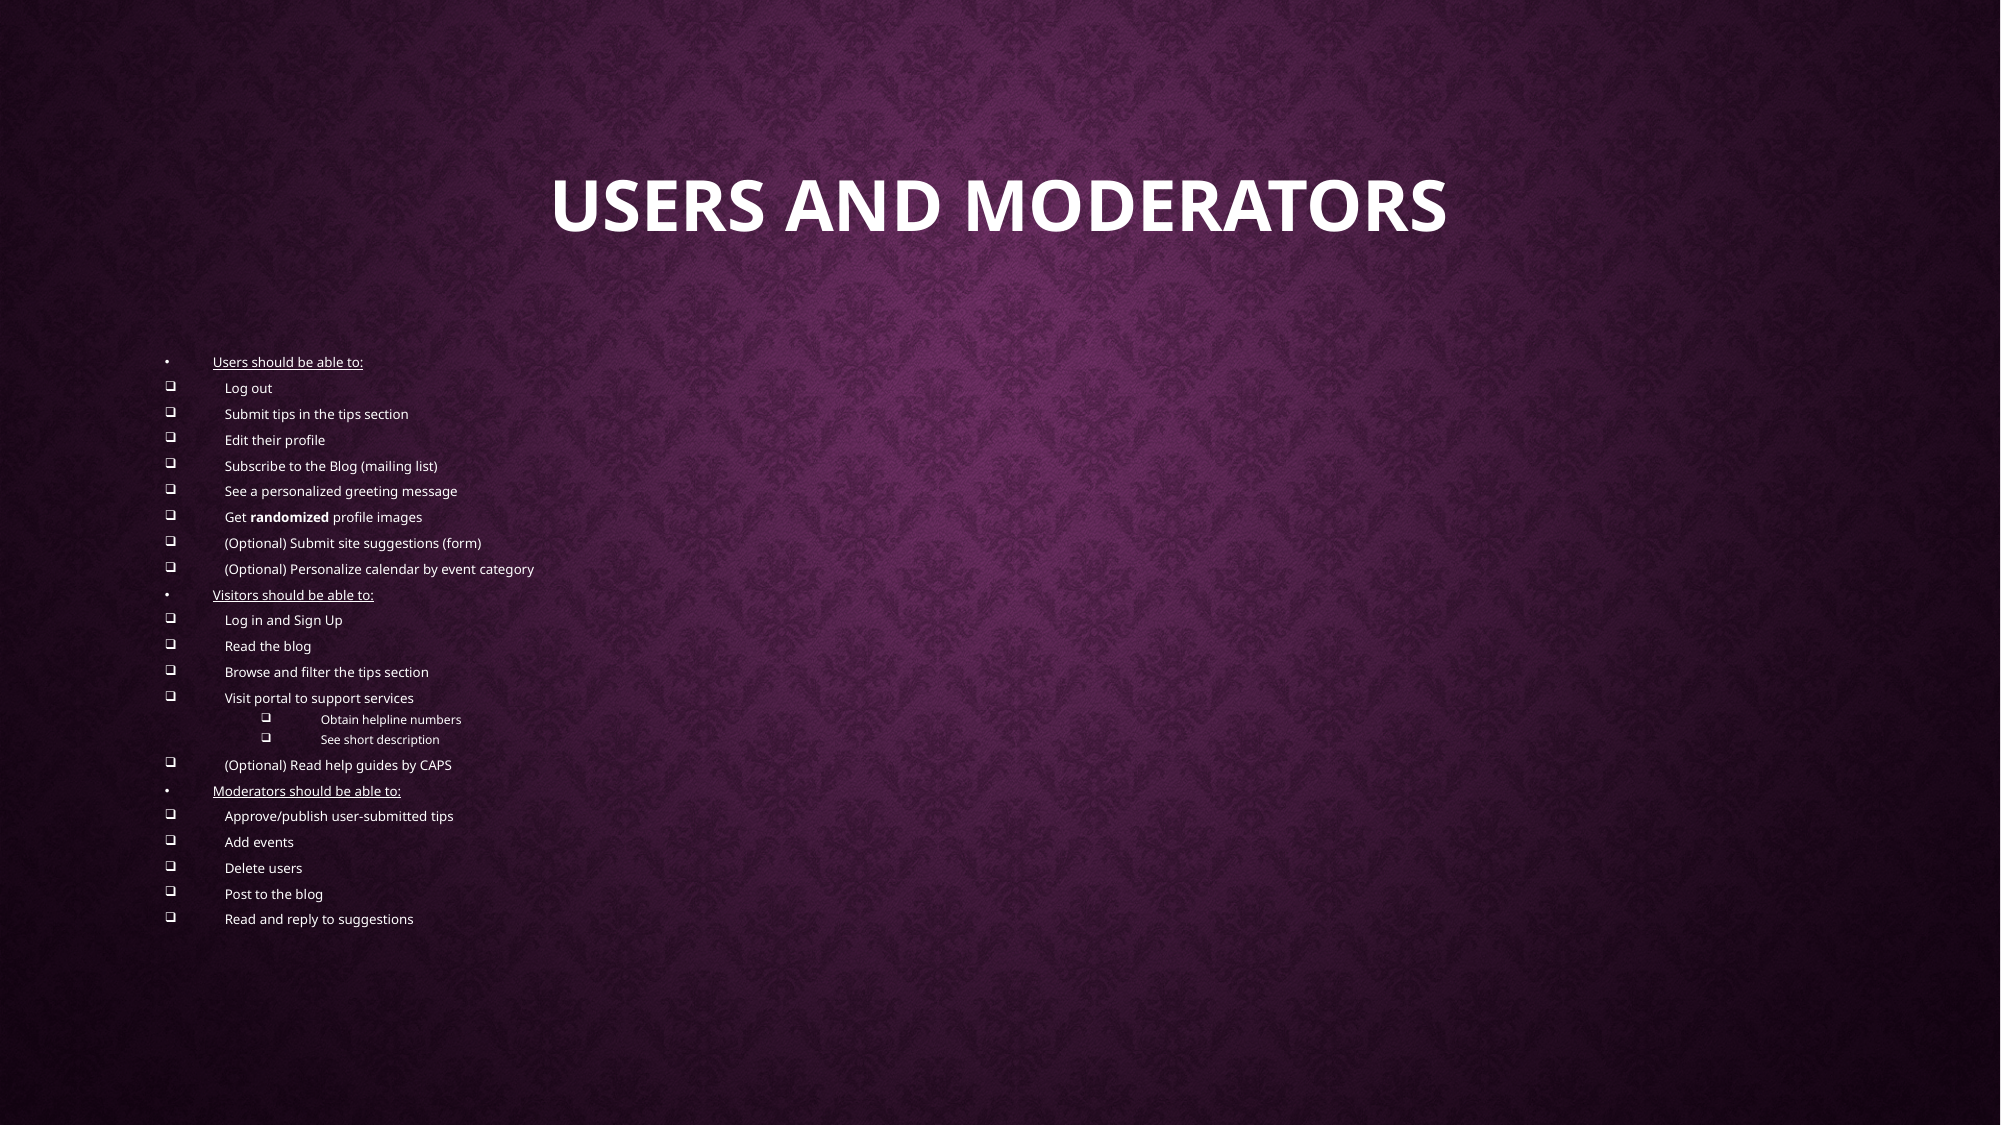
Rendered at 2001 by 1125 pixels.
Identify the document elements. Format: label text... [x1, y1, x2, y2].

list Users should be able to: Log out Submit tips in the tips section Edit their profile Subscribe to the Blog (mailing list) See a personalized greeting message Get randomized profile images (Optional) Submit site suggestions (form) (Optional) Personalize calendar by event category Visitors should be able to: Log in and Sign Up Read the blog Browse and filter the tips section Visit portal to support services Obtain helpline numbers See short description (Optional) Read help guides by CAPS Moderators should be able to: Approve/publish user-submitted tips Add events Delete users Post to the blog Read and reply to suggestions [149, 343, 1849, 950]
title Users and moderators [149, 99, 1849, 318]
